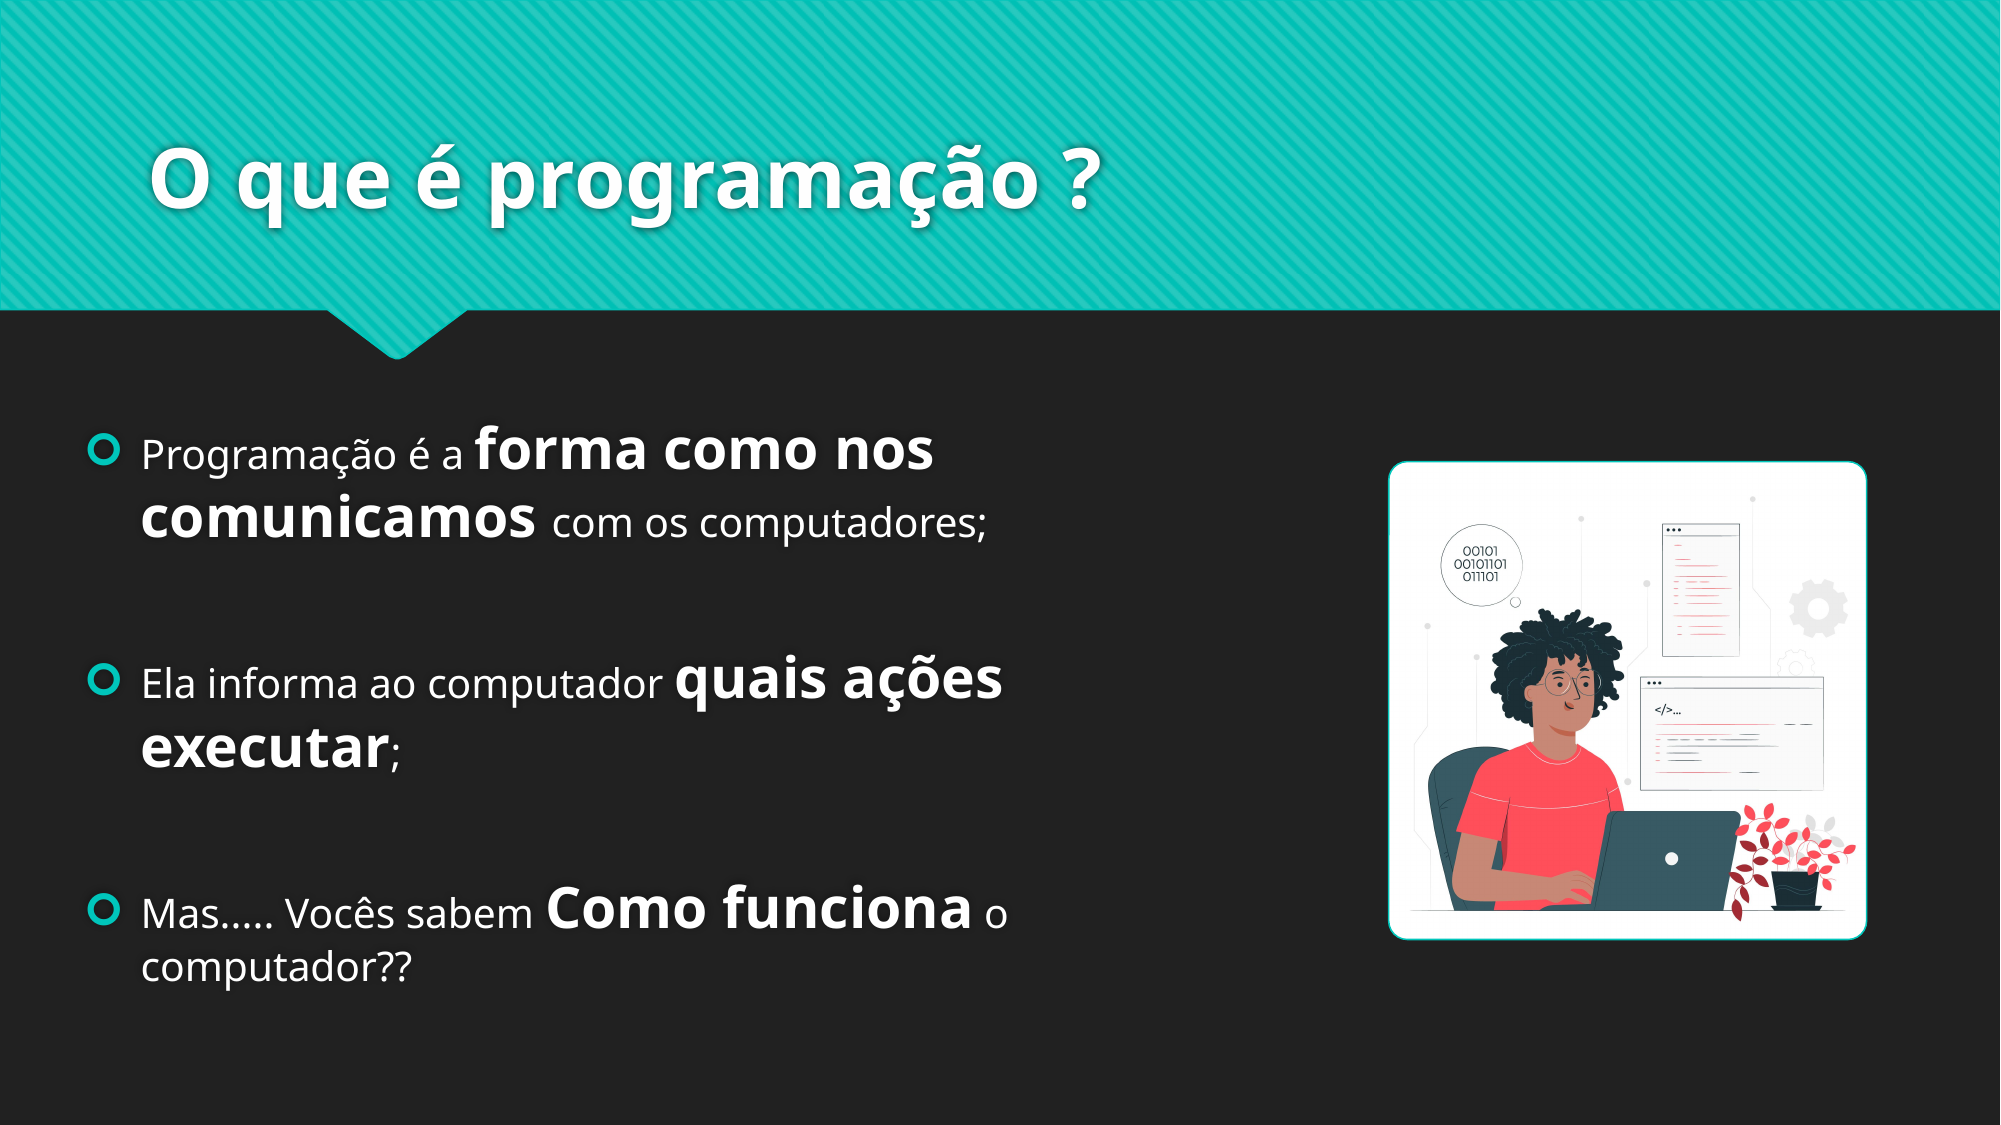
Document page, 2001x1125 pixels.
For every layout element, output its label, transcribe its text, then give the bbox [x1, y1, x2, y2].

picture [1388, 461, 1867, 940]
title O que é programação ? [132, 73, 1868, 233]
picture [1, 1, 1999, 357]
list Programação é a forma como nos comunicamos com os computadores; Ela informa ao computador quais ações executar; Mas..... Vocês sabem Como funciona o computador?? [70, 402, 1252, 999]
